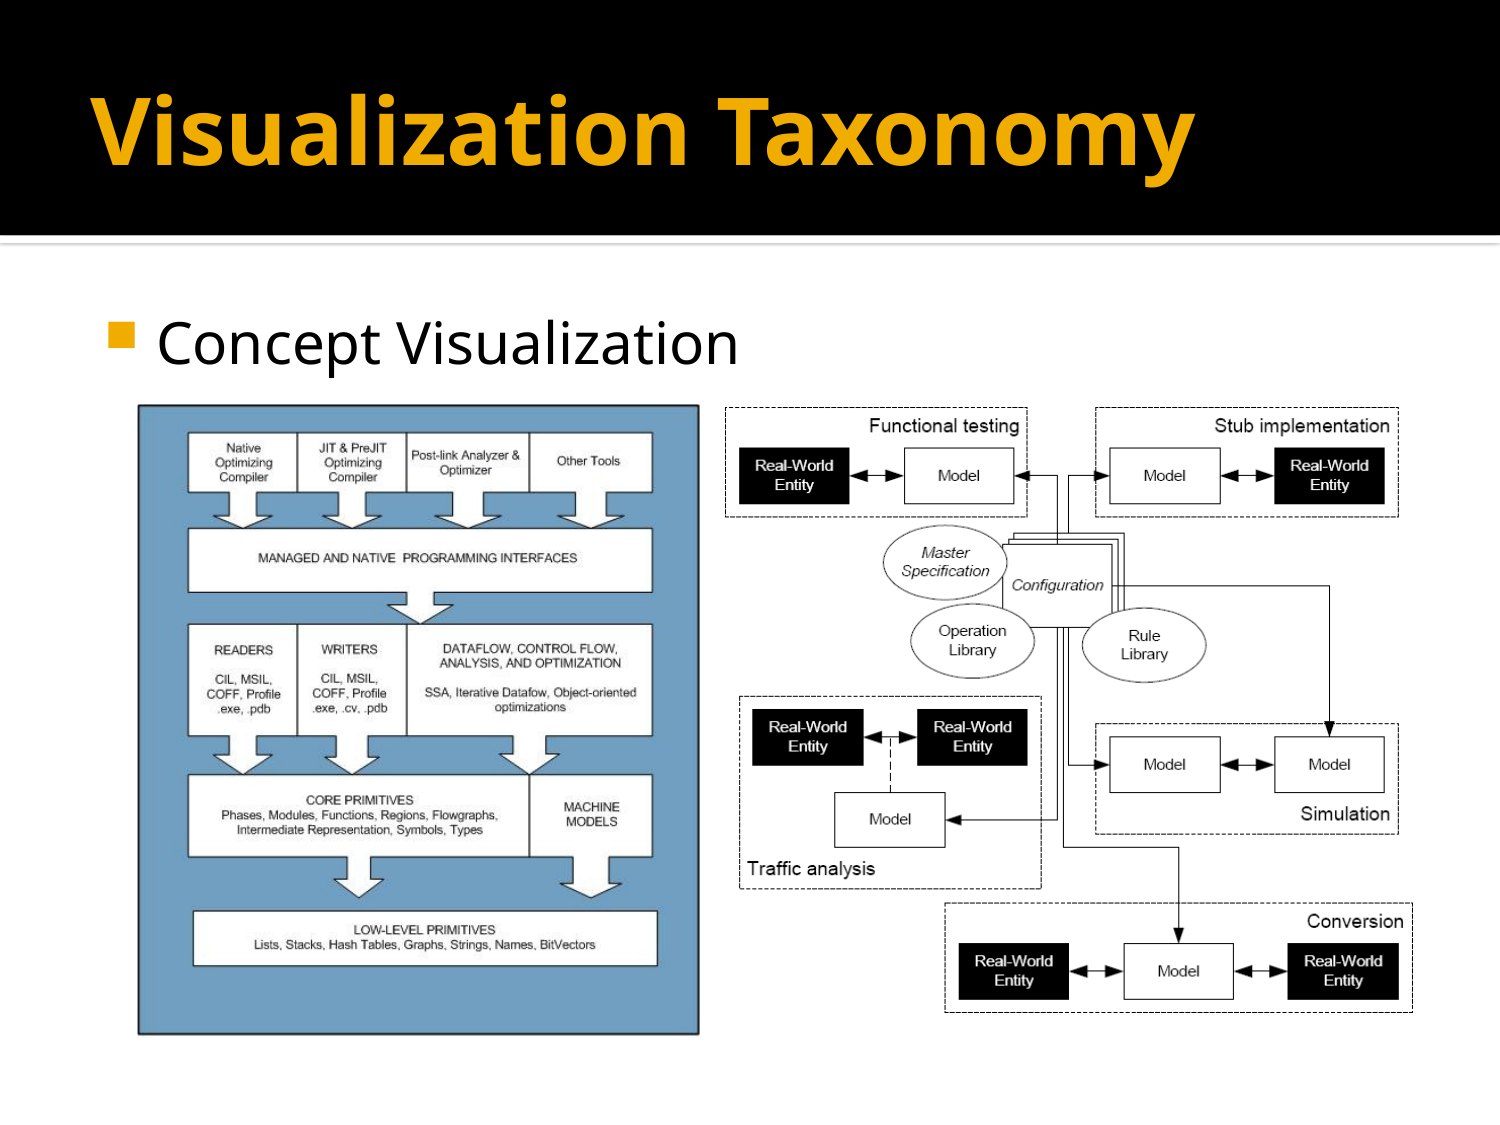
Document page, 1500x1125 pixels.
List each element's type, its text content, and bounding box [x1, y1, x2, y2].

list Concept Visualization [75, 291, 1425, 1050]
picture [724, 407, 1413, 1013]
title Visualization Taxonomy [75, 25, 1425, 231]
picture [137, 404, 700, 1038]
